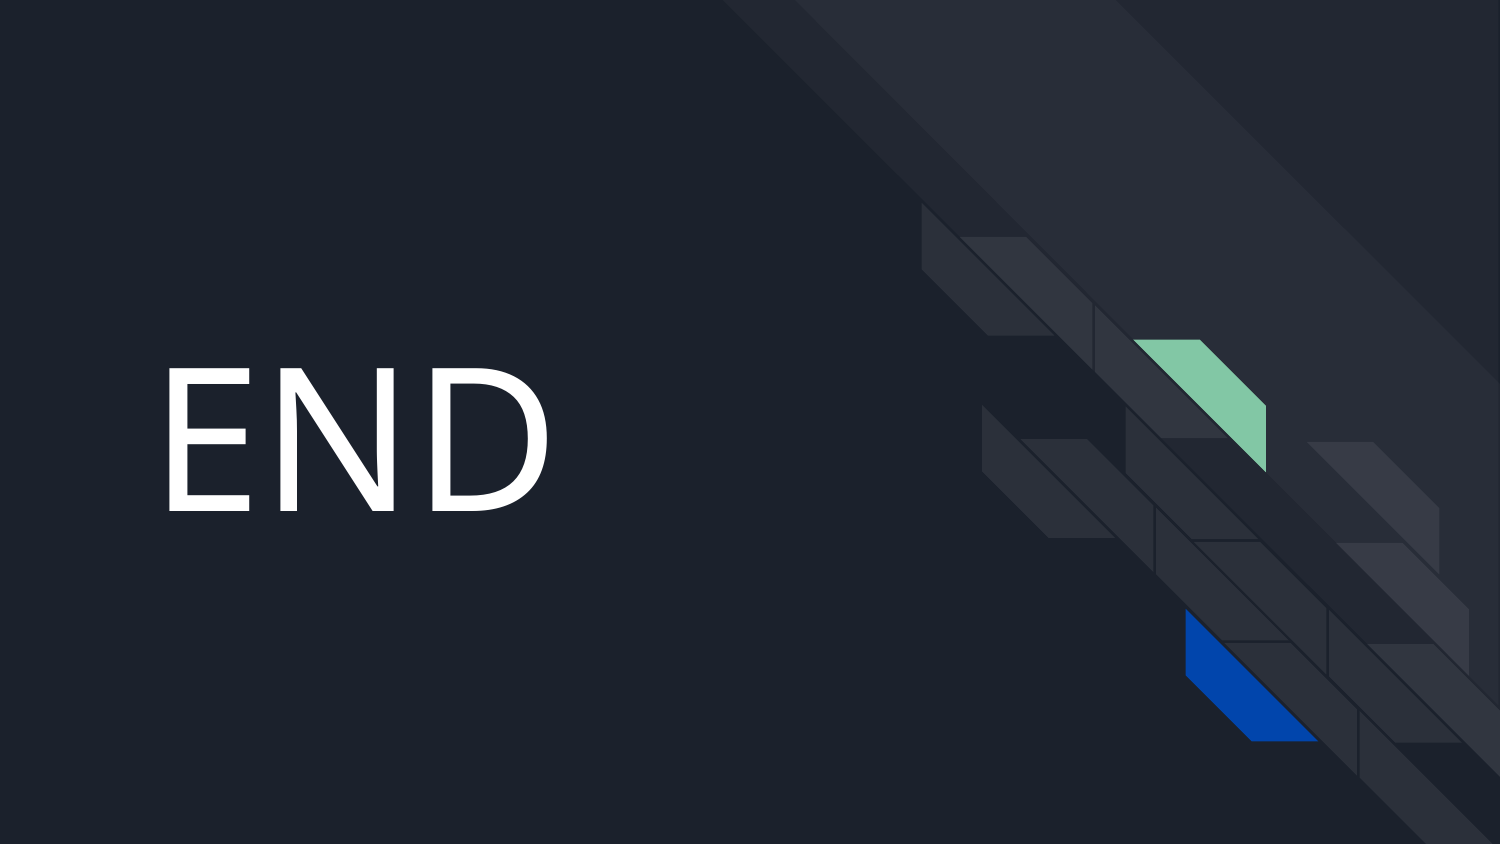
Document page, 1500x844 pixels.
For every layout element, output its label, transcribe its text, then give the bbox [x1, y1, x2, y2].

title END [135, 142, 1137, 720]
